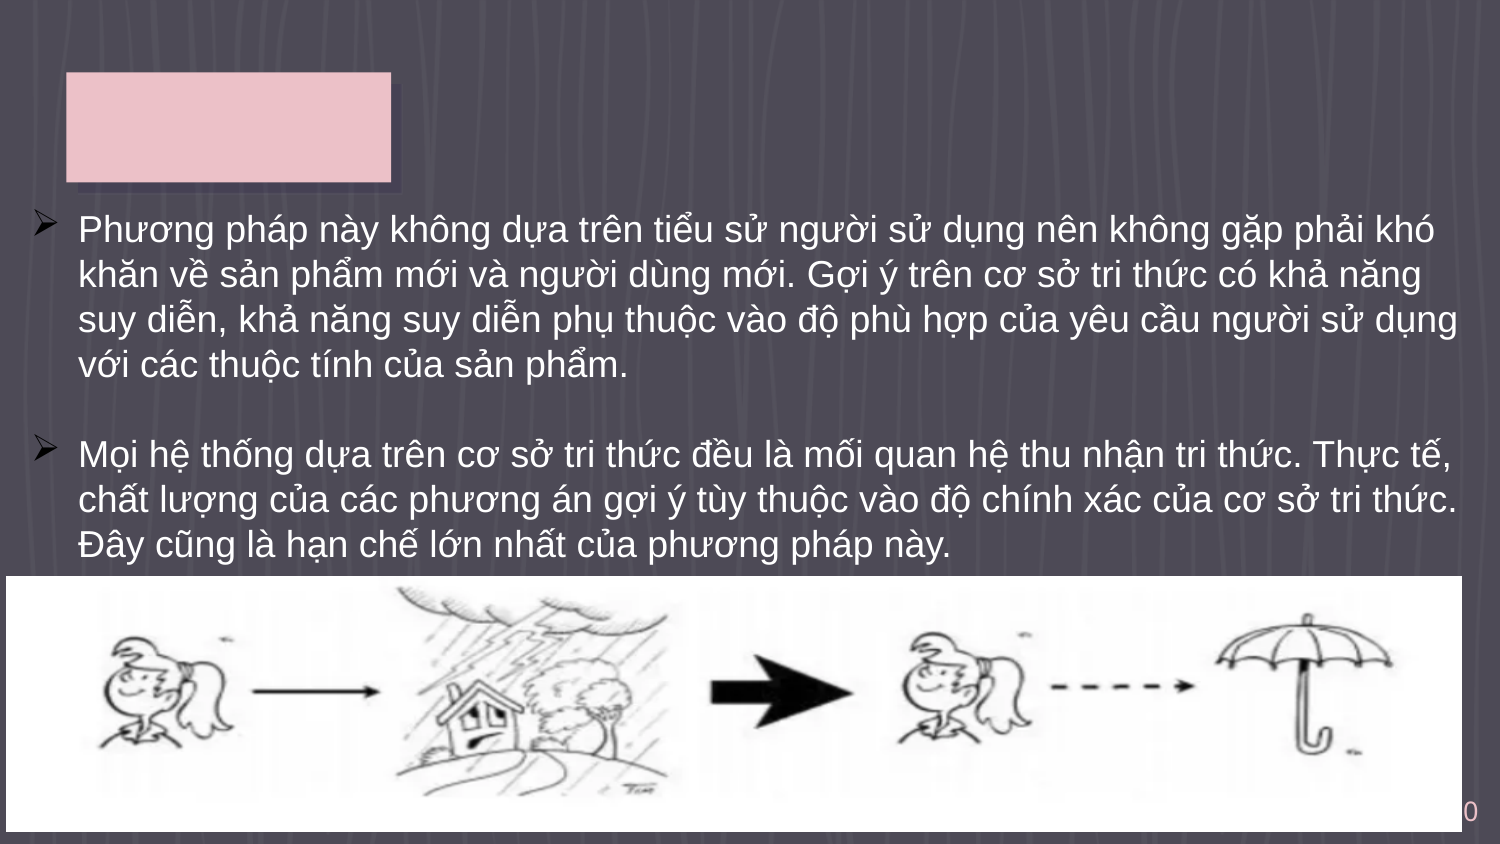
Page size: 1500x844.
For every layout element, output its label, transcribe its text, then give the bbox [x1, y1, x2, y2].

text_box Phương pháp này không dựa trên tiểu sử người sử dụng nên không gặp phải khó khăn về sản phẩm mới và người dùng mới. Gợi ý trên cơ sở tri thức có khả năng suy diễn, khả năng suy diễn phụ thuộc vào độ phù hợp của yêu cầu người sử dụng với các thuộc tính của sản phẩm. Mọi hệ thống dựa trên cơ sở tri thức đều là mối quan hệ thu nhận tri thức. Thực tế, chất lượng của các phương án gợi ý tùy thuộc vào độ chính xác của cơ sở tri thức. Đây cũng là hạn chế lớn nhất của phương pháp này. [16, 198, 1494, 573]
slide_number 20 [1403, 779, 1494, 844]
picture [5, 576, 1462, 832]
